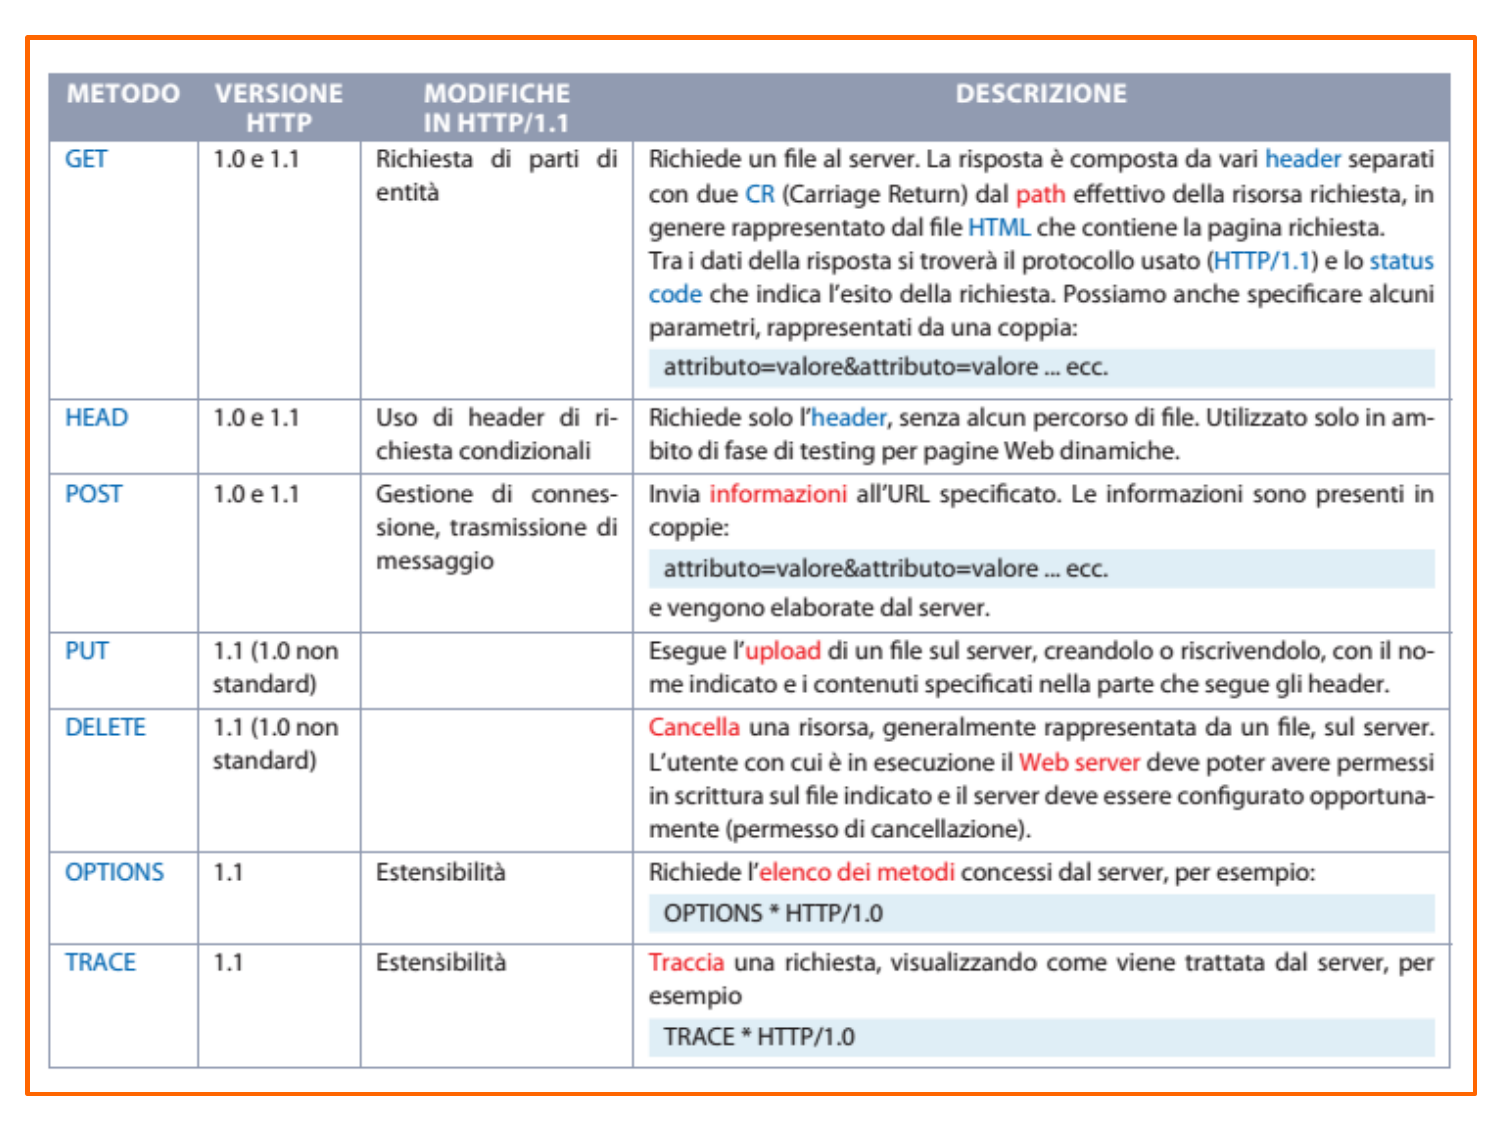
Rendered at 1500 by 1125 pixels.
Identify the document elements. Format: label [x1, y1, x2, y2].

picture [41, 54, 1459, 1075]
